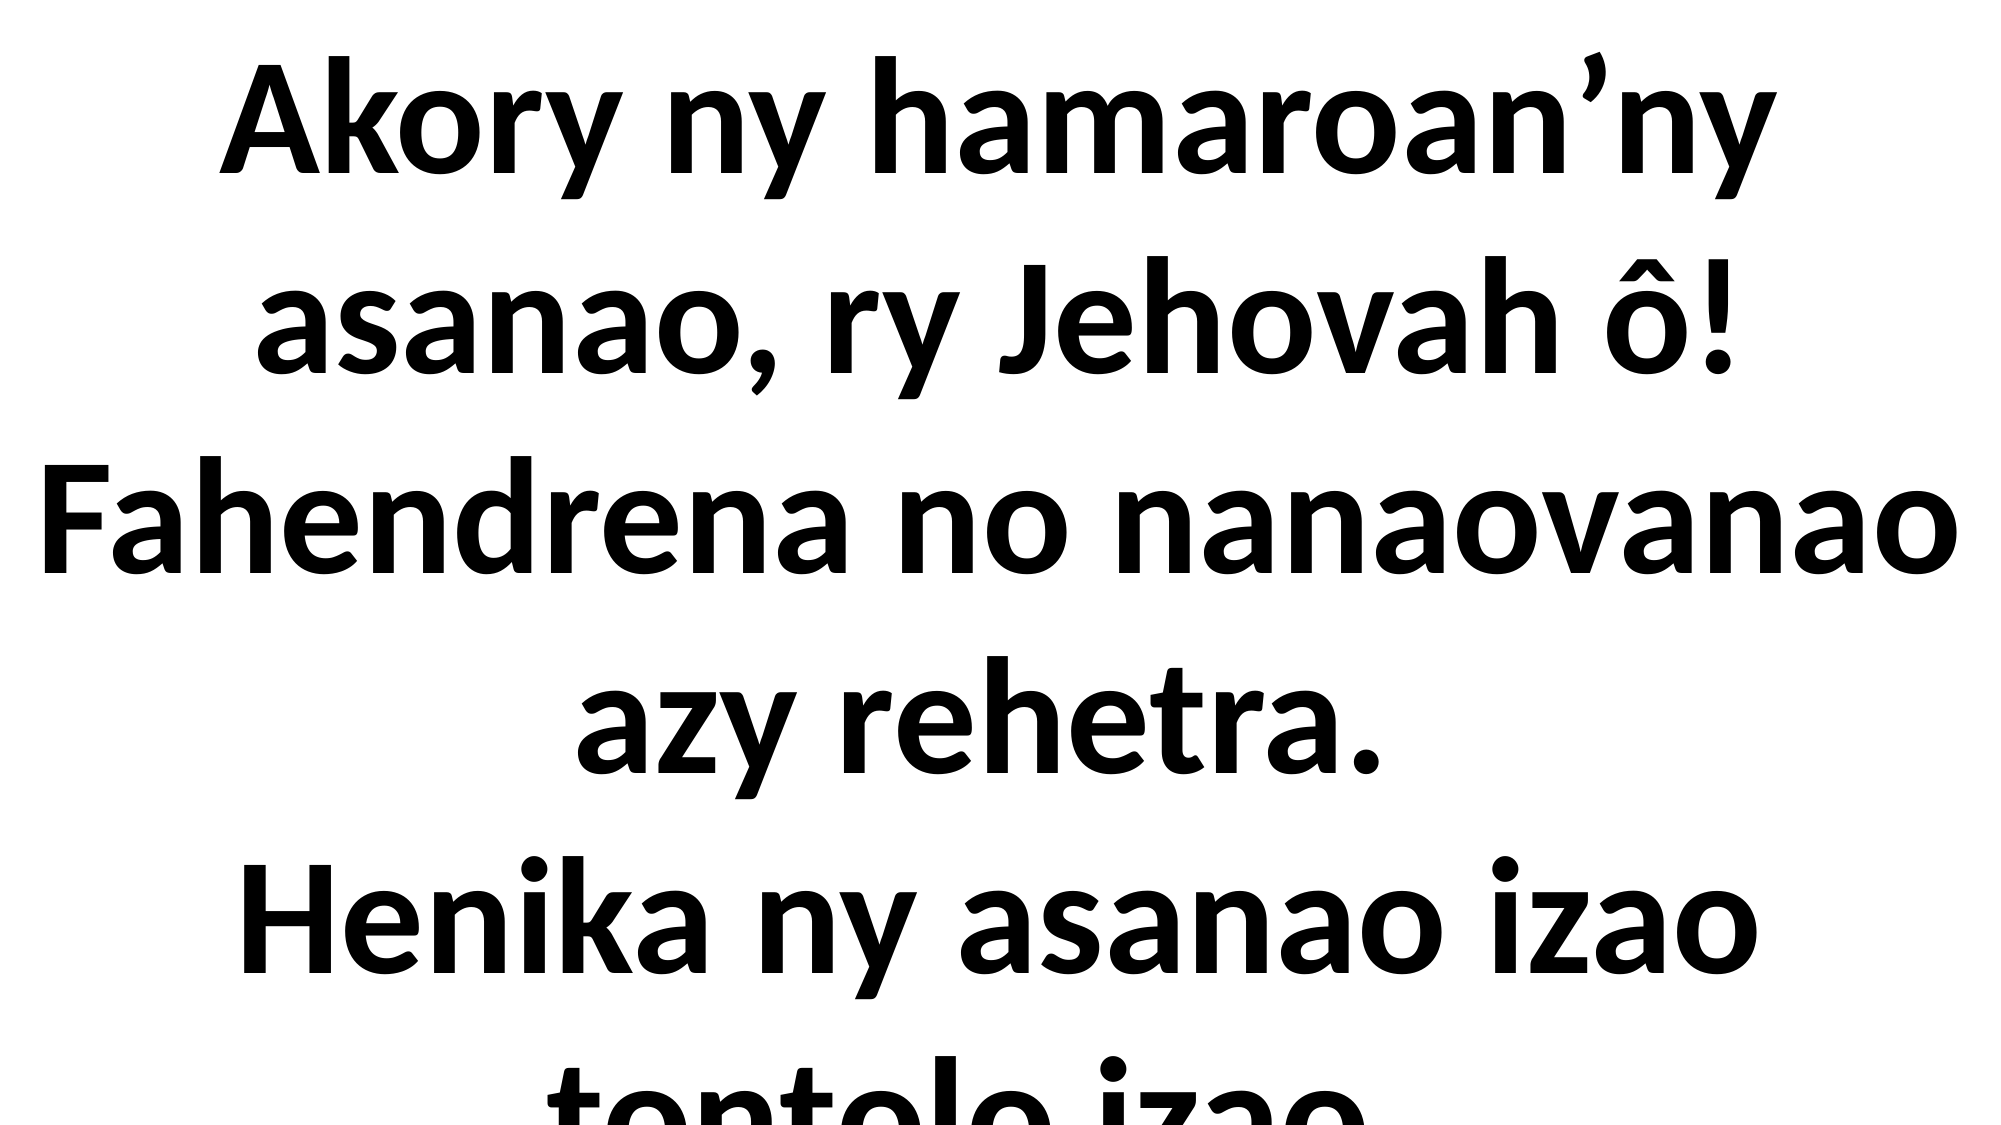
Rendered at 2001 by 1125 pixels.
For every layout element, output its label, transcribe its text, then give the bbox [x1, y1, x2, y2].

text_box Akory ny hamaroan’ny asanao, ry Jehovah ô! Fahendrena no nanaovanao azy rehetra. Henika ny asanao izao tontolo izao. [0, 0, 2000, 1125]
